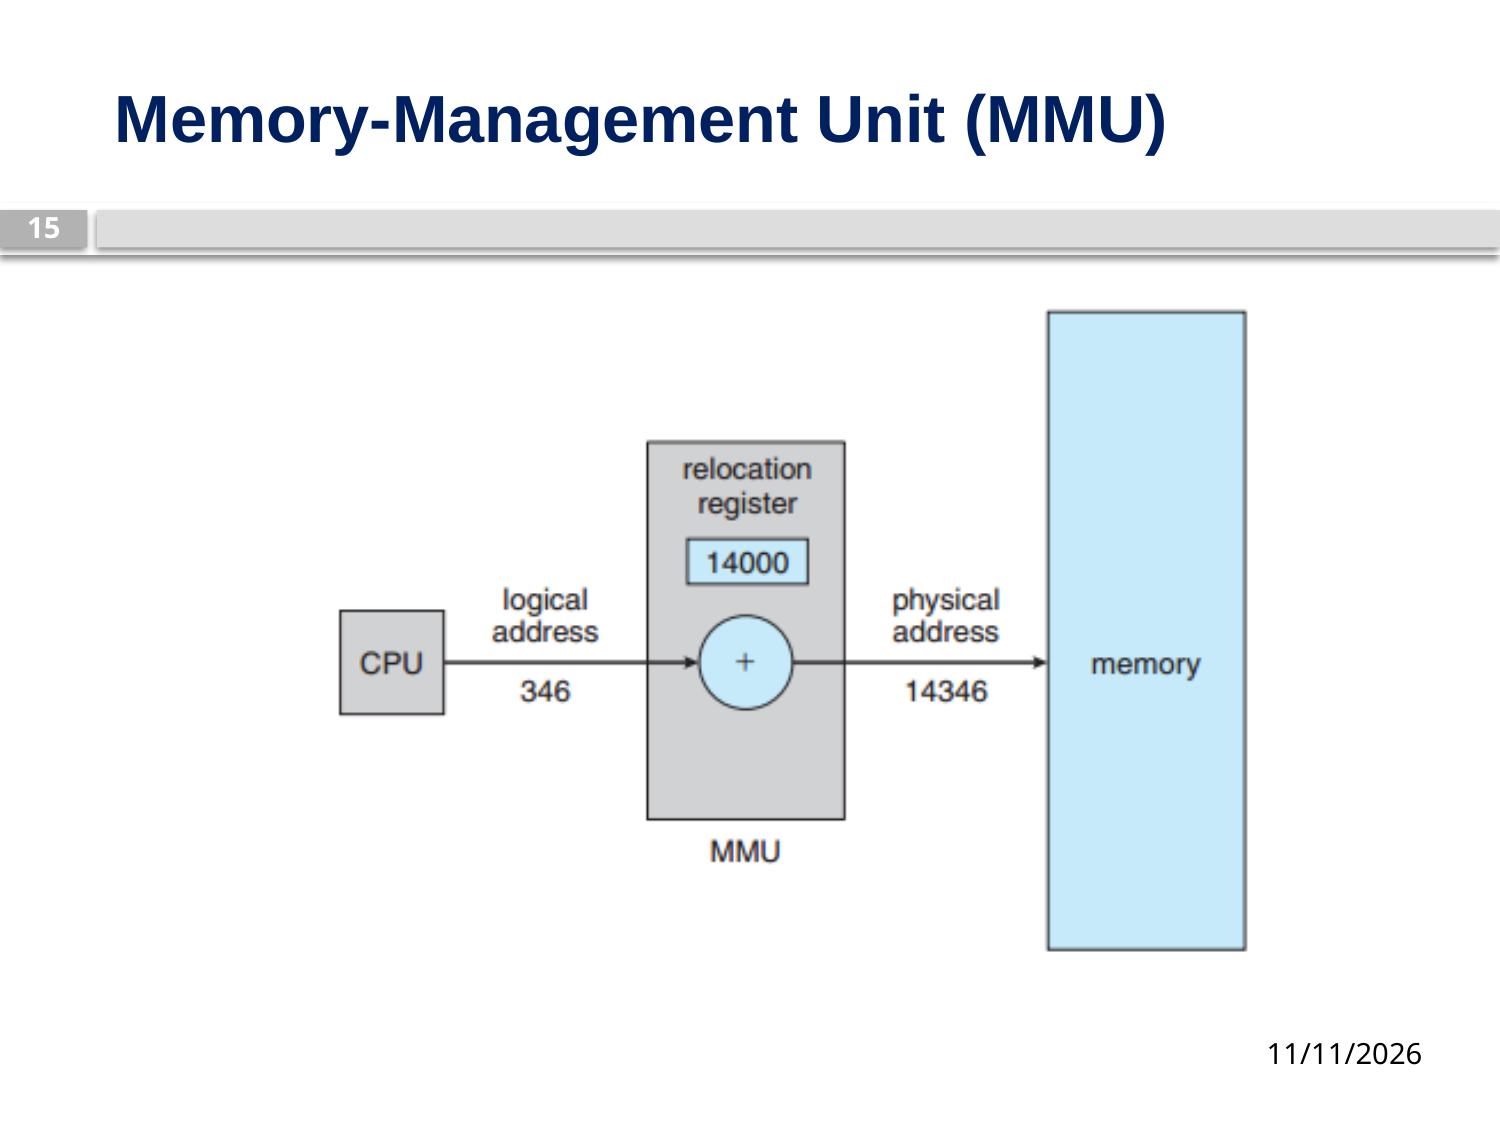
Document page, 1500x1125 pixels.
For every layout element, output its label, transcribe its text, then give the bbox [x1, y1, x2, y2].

slide_number 15 [0, 208, 88, 249]
title Memory-Management Unit (MMU) [99, 44, 1438, 188]
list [271, 287, 1267, 969]
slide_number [999, 1025, 1438, 1085]
